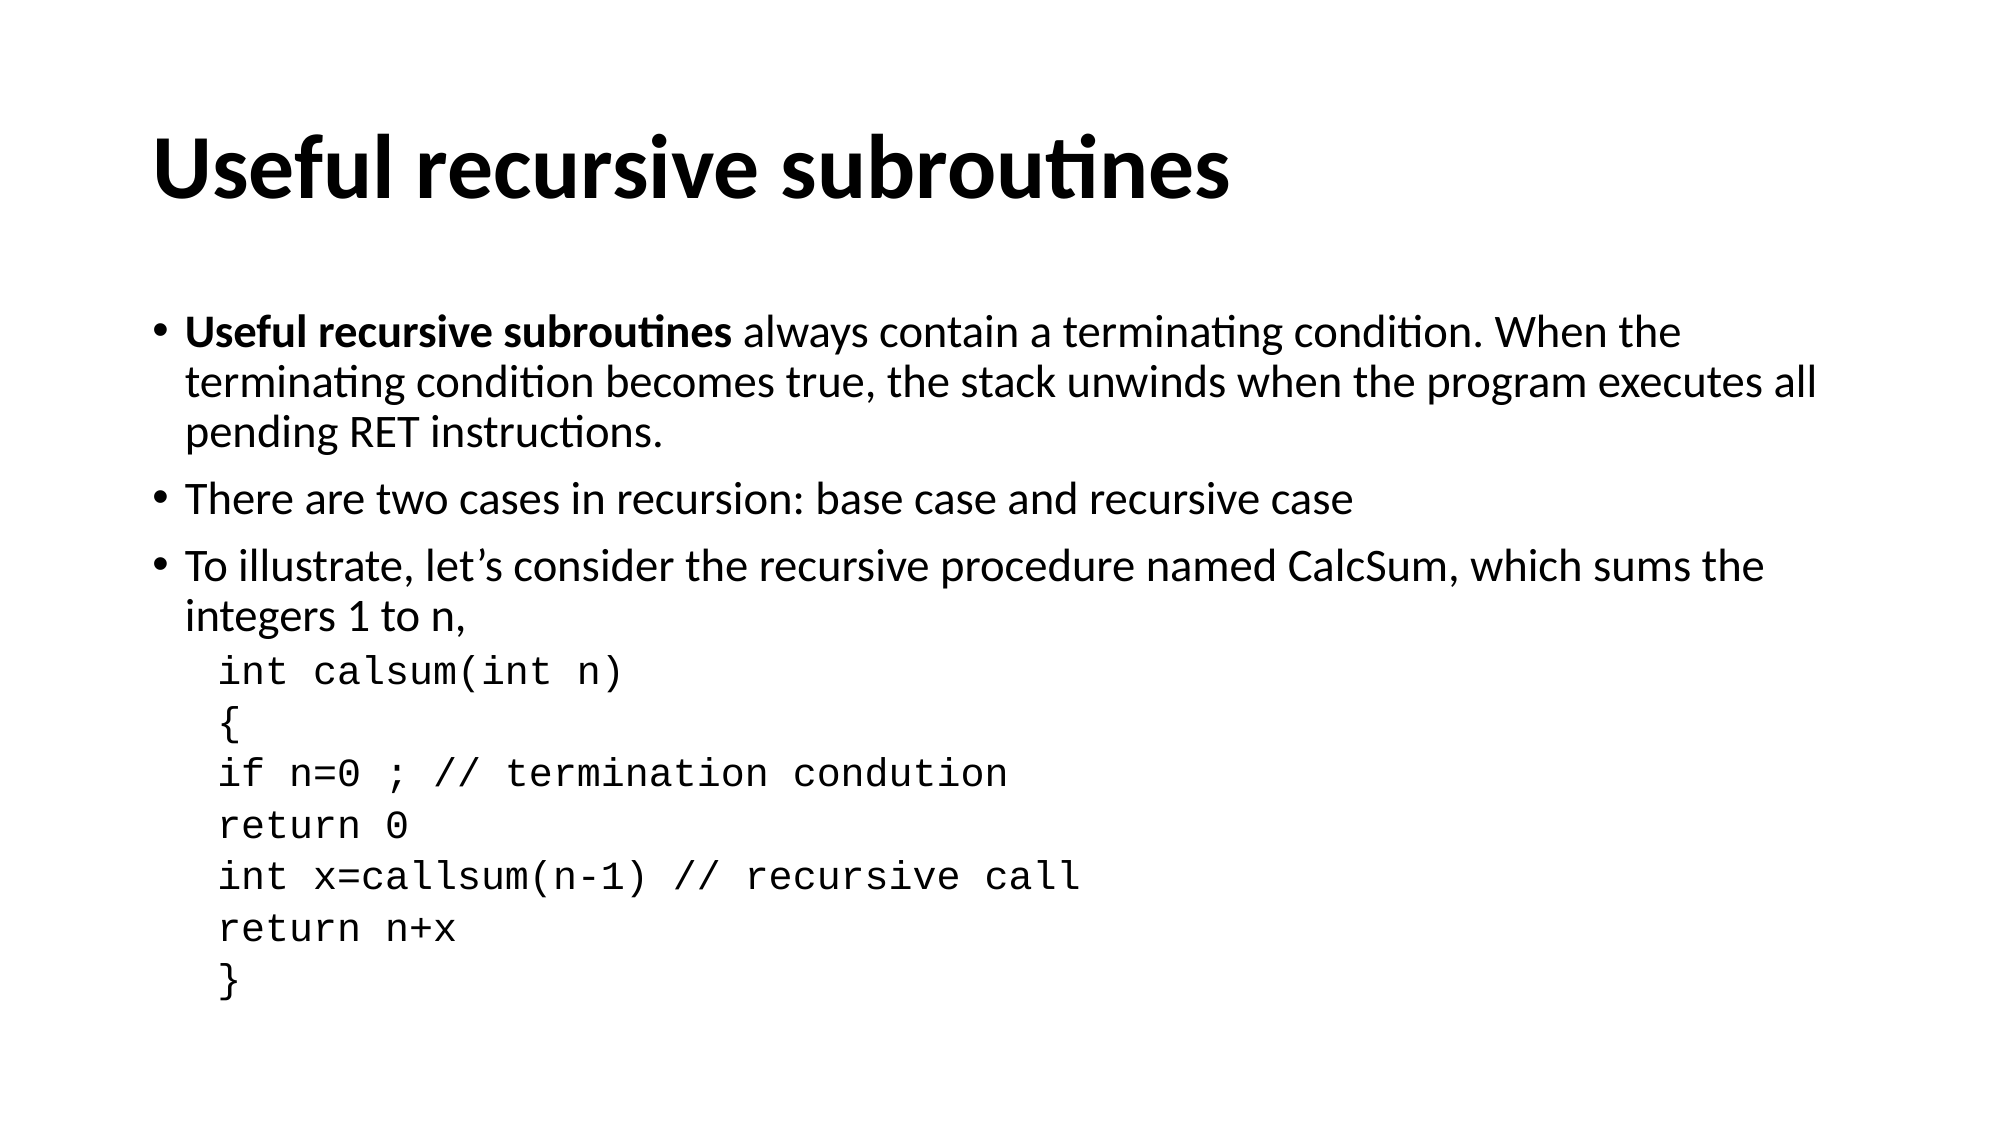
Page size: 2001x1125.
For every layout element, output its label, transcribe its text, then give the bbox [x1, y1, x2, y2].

list Useful recursive subroutines always contain a terminating condition. When the terminating condition becomes true, the stack unwinds when the program executes all pending RET instructions. There are two cases in recursion: base case and recursive case To illustrate, let’s consider the recursive procedure named CalcSum, which sums the integers 1 to n, int calsum(int n) { if n=0 ; // termination condution return 0 int x=callsum(n-1) // recursive call return n+x } [137, 299, 1863, 1014]
title Useful recursive subroutines [137, 59, 1863, 278]
